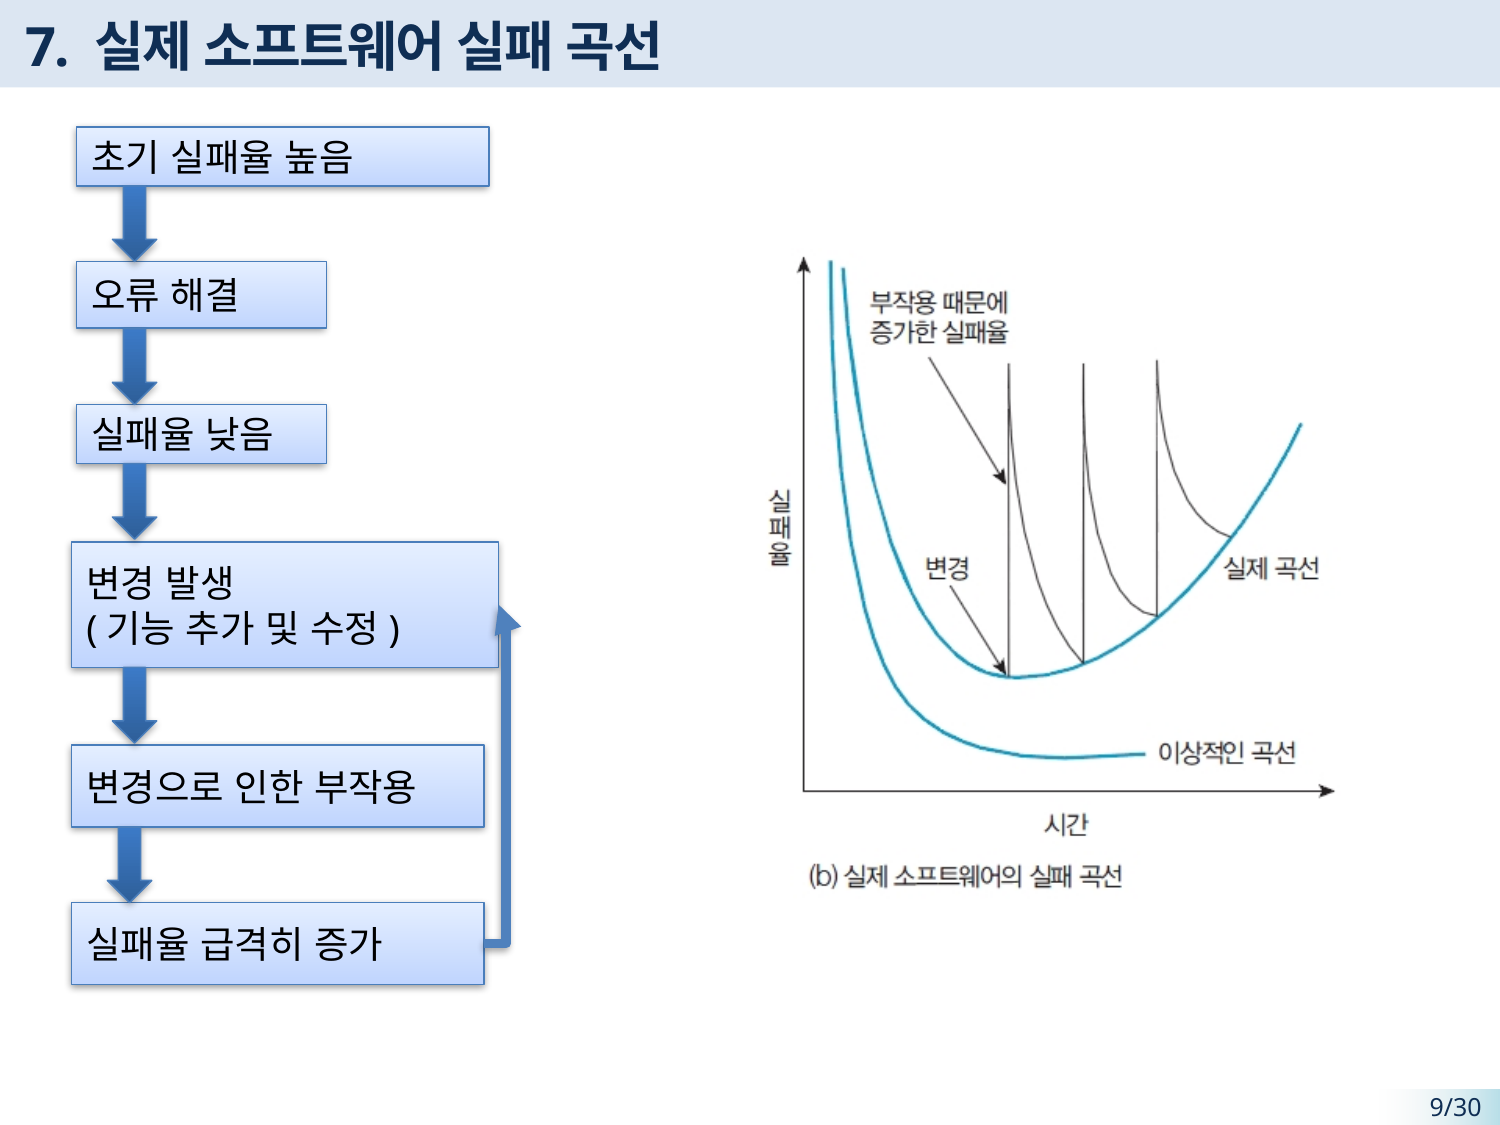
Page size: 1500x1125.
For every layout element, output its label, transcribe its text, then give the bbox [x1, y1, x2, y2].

text_box [111, 328, 158, 406]
text_box 변경으로 인한 부작용 [71, 744, 478, 828]
text_box [106, 826, 153, 904]
text_box [111, 185, 158, 263]
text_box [483, 604, 499, 944]
text_box 실패율 낮음 [76, 404, 327, 464]
text_box 오류 해결 [76, 261, 327, 329]
picture [749, 248, 1358, 909]
text_box 변경 발생 (기능 추가 및 수정) [71, 541, 499, 668]
title 7. 실제 소프트웨어 실패 곡선 [10, 5, 1288, 84]
text_box [111, 666, 158, 744]
text_box 초기 실패율 높음 [76, 126, 490, 187]
text_box [111, 462, 158, 540]
text_box 실패율 급격히 증가 [71, 902, 485, 985]
